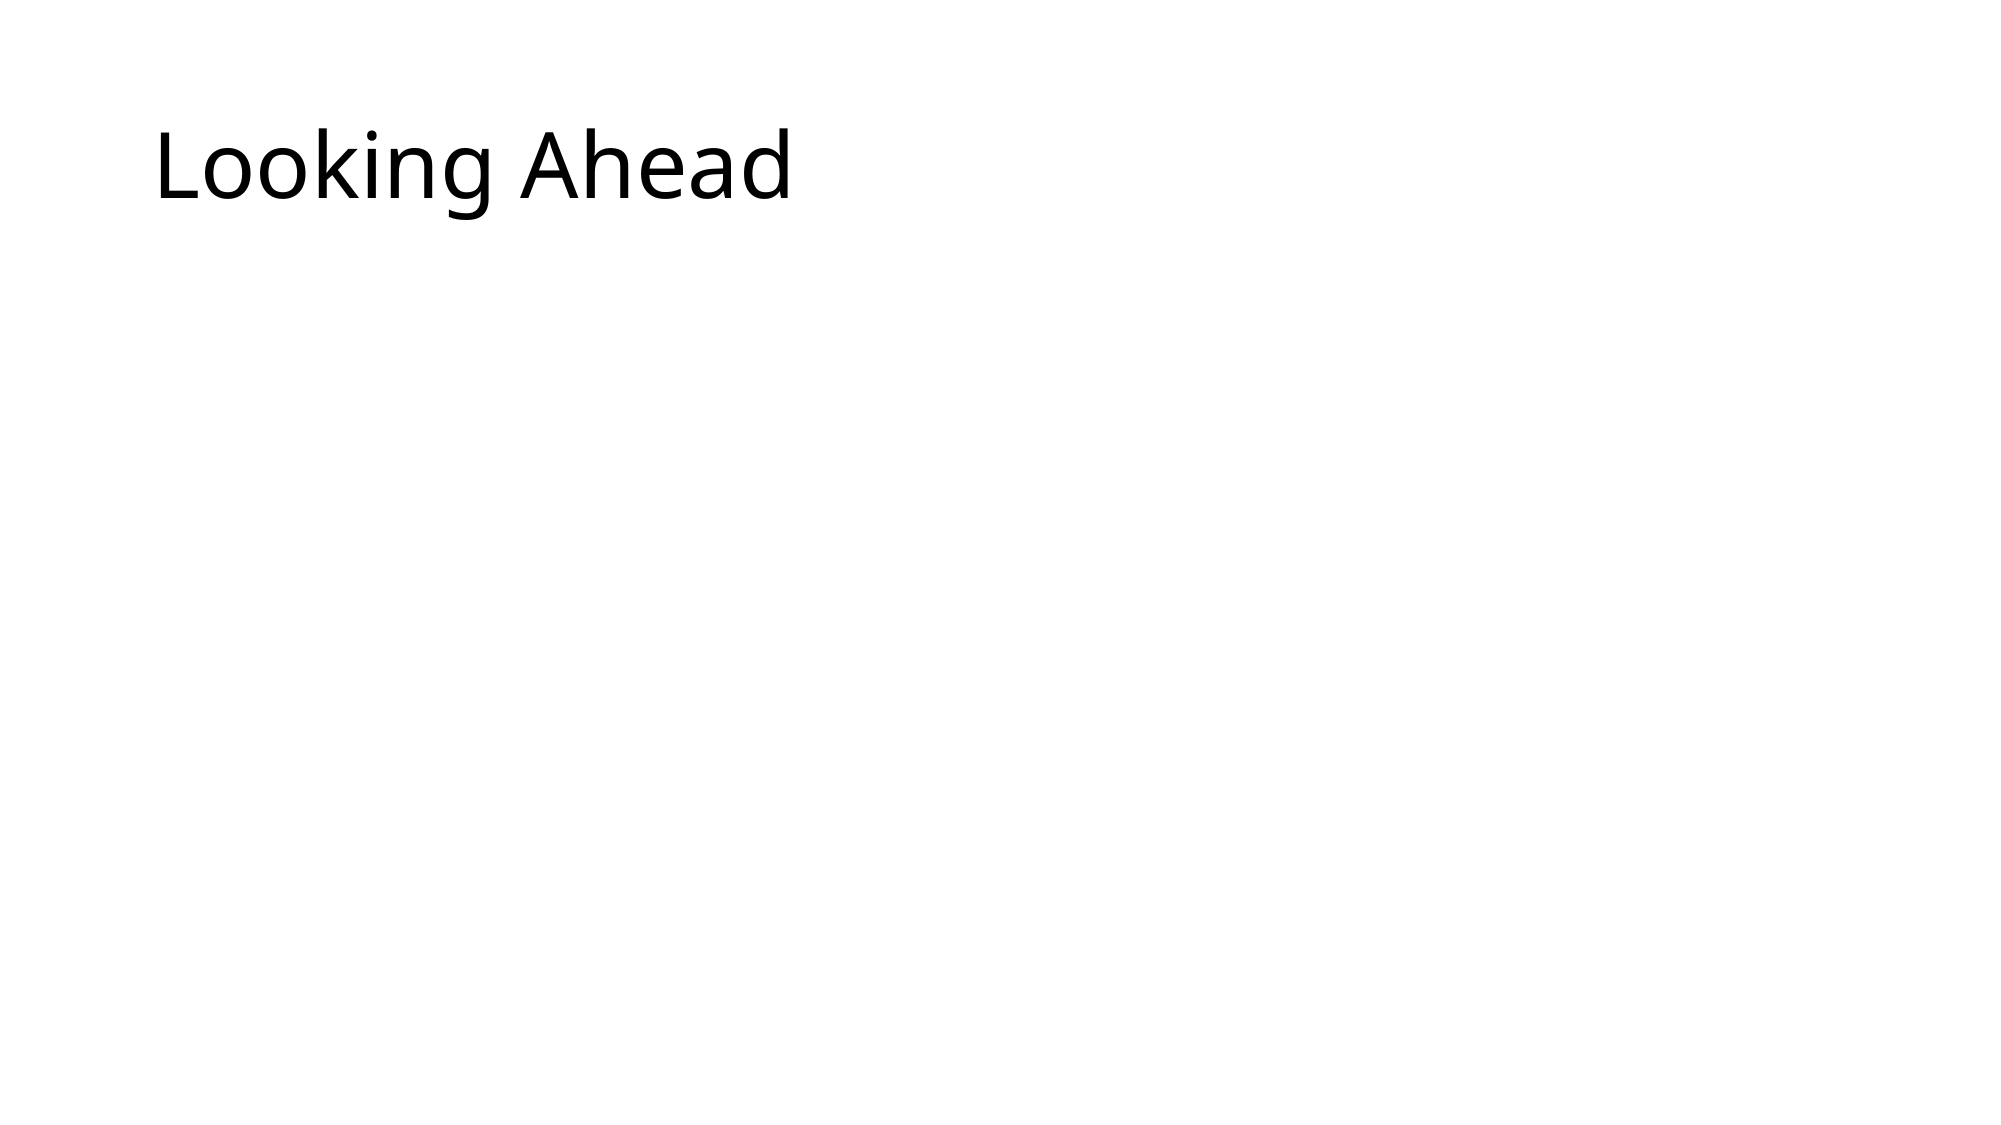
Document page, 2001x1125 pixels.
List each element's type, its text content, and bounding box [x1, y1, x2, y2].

title Looking Ahead [137, 59, 1863, 278]
